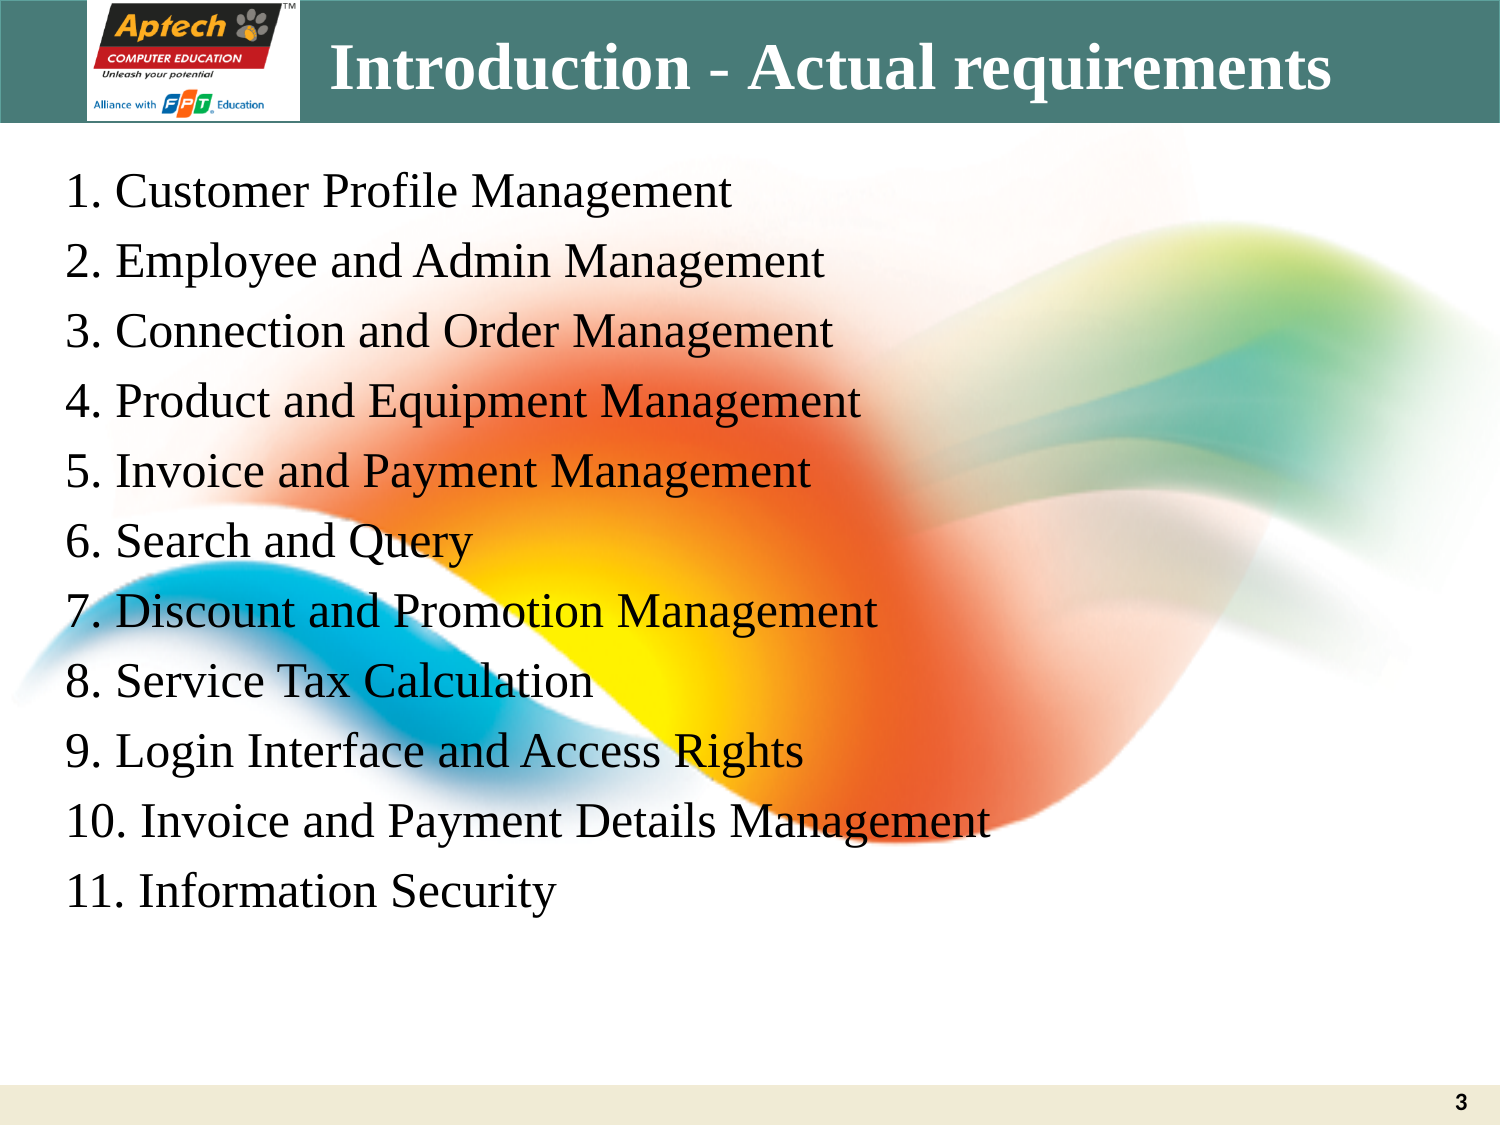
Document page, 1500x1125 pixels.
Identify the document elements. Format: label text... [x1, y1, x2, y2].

picture [0, 123, 1500, 1085]
picture [87, 0, 300, 12]
picture [87, 113, 300, 121]
title Introduction - Actual requirements [49, 12, 1463, 113]
slide_number 3 [17, 1087, 1483, 1115]
list 1. Customer Profile Management 2. Employee and Admin Management 3. Connection and Order Management 4. Product and Equipment Management 5. Invoice and Payment Management 6. Search and Query 7. Discount and Promotion Management 8. Service Tax Calculation 9. Login Interface and Access Rights 10. Invoice and Payment Details Management 11. Information Security [49, 149, 1463, 1013]
